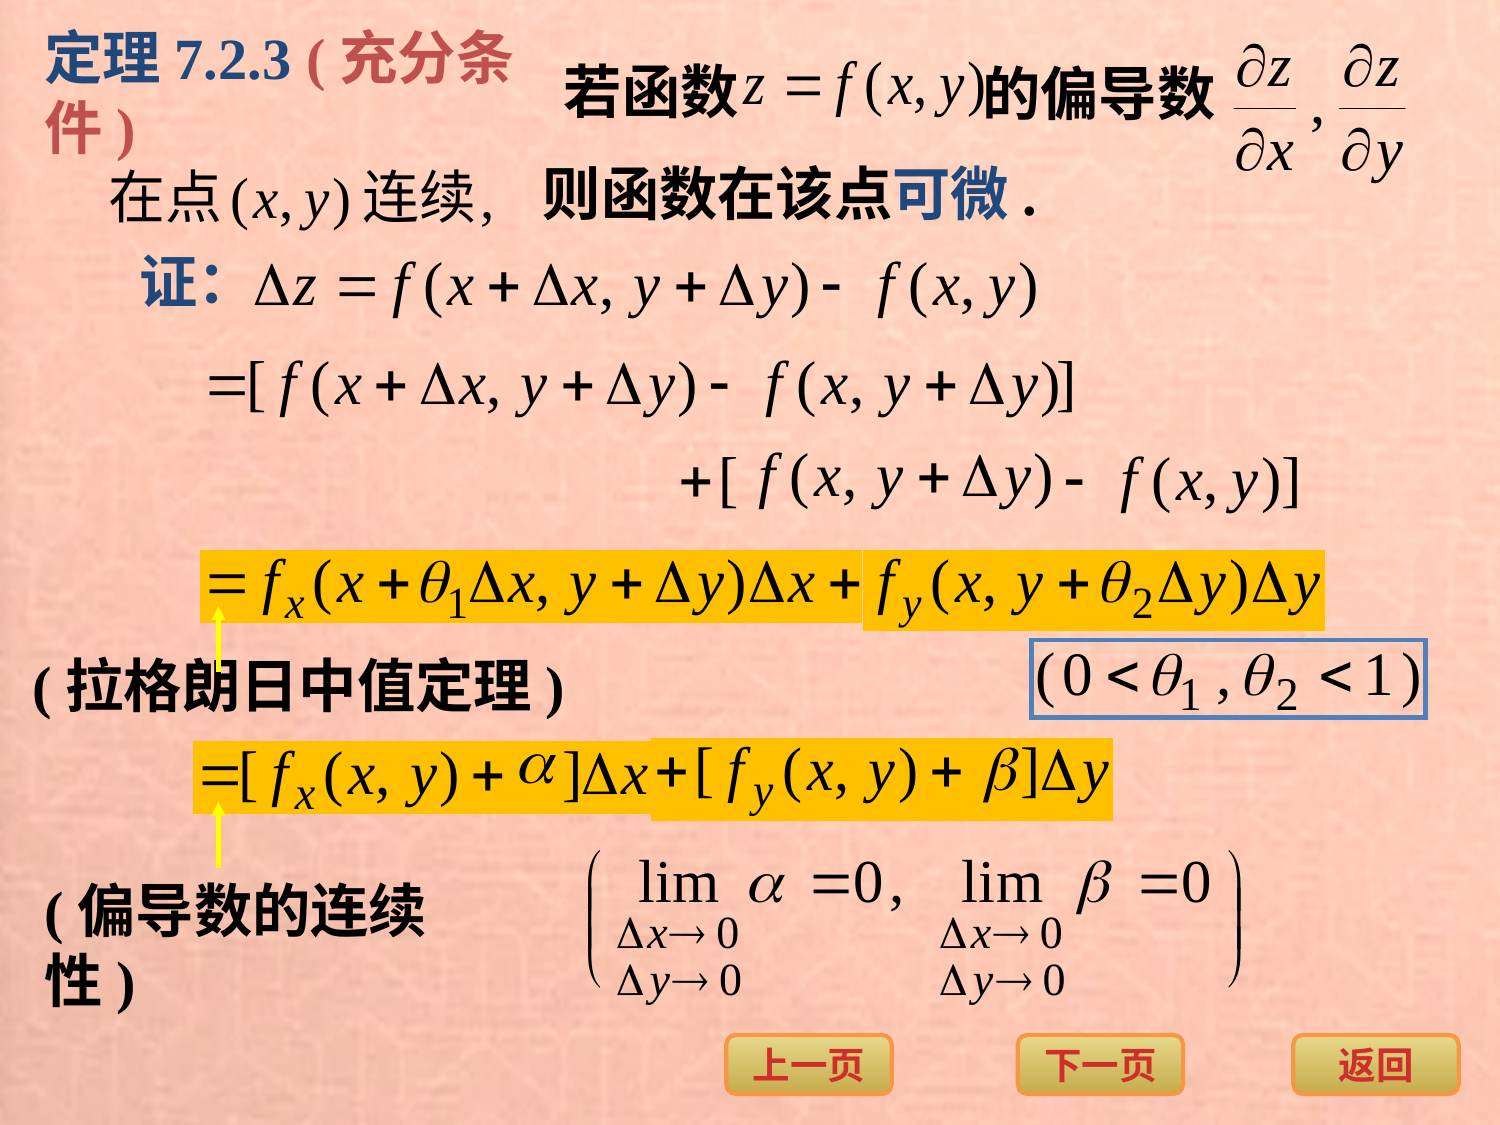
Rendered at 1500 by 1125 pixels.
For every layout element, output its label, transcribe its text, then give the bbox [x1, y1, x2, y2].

text_box 若函数 [549, 47, 800, 133]
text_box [737, 55, 989, 122]
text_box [1063, 355, 1076, 423]
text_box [582, 843, 1251, 992]
text_box 证： [125, 245, 300, 323]
text_box 则函数在该点可微. [528, 149, 1129, 235]
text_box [516, 748, 563, 789]
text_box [743, 447, 1057, 515]
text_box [1033, 641, 1424, 716]
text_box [199, 355, 705, 423]
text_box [674, 451, 739, 519]
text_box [862, 549, 1325, 632]
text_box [1058, 451, 1300, 519]
text_box 的偏导数 [967, 50, 1224, 135]
picture [0, 0, 1500, 1125]
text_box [706, 355, 1063, 423]
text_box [650, 737, 1114, 822]
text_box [199, 549, 863, 623]
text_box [192, 740, 646, 815]
text_box (拉格朗日中值定理) [17, 642, 597, 727]
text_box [925, 849, 1213, 1011]
text_box (偏导数的连续性) [29, 866, 514, 1022]
text_box 定理7.2.3 (充分条件) [29, 47, 597, 136]
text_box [977, 743, 1038, 809]
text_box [106, 164, 508, 238]
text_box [601, 849, 906, 1011]
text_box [1229, 34, 1410, 188]
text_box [249, 255, 1040, 323]
